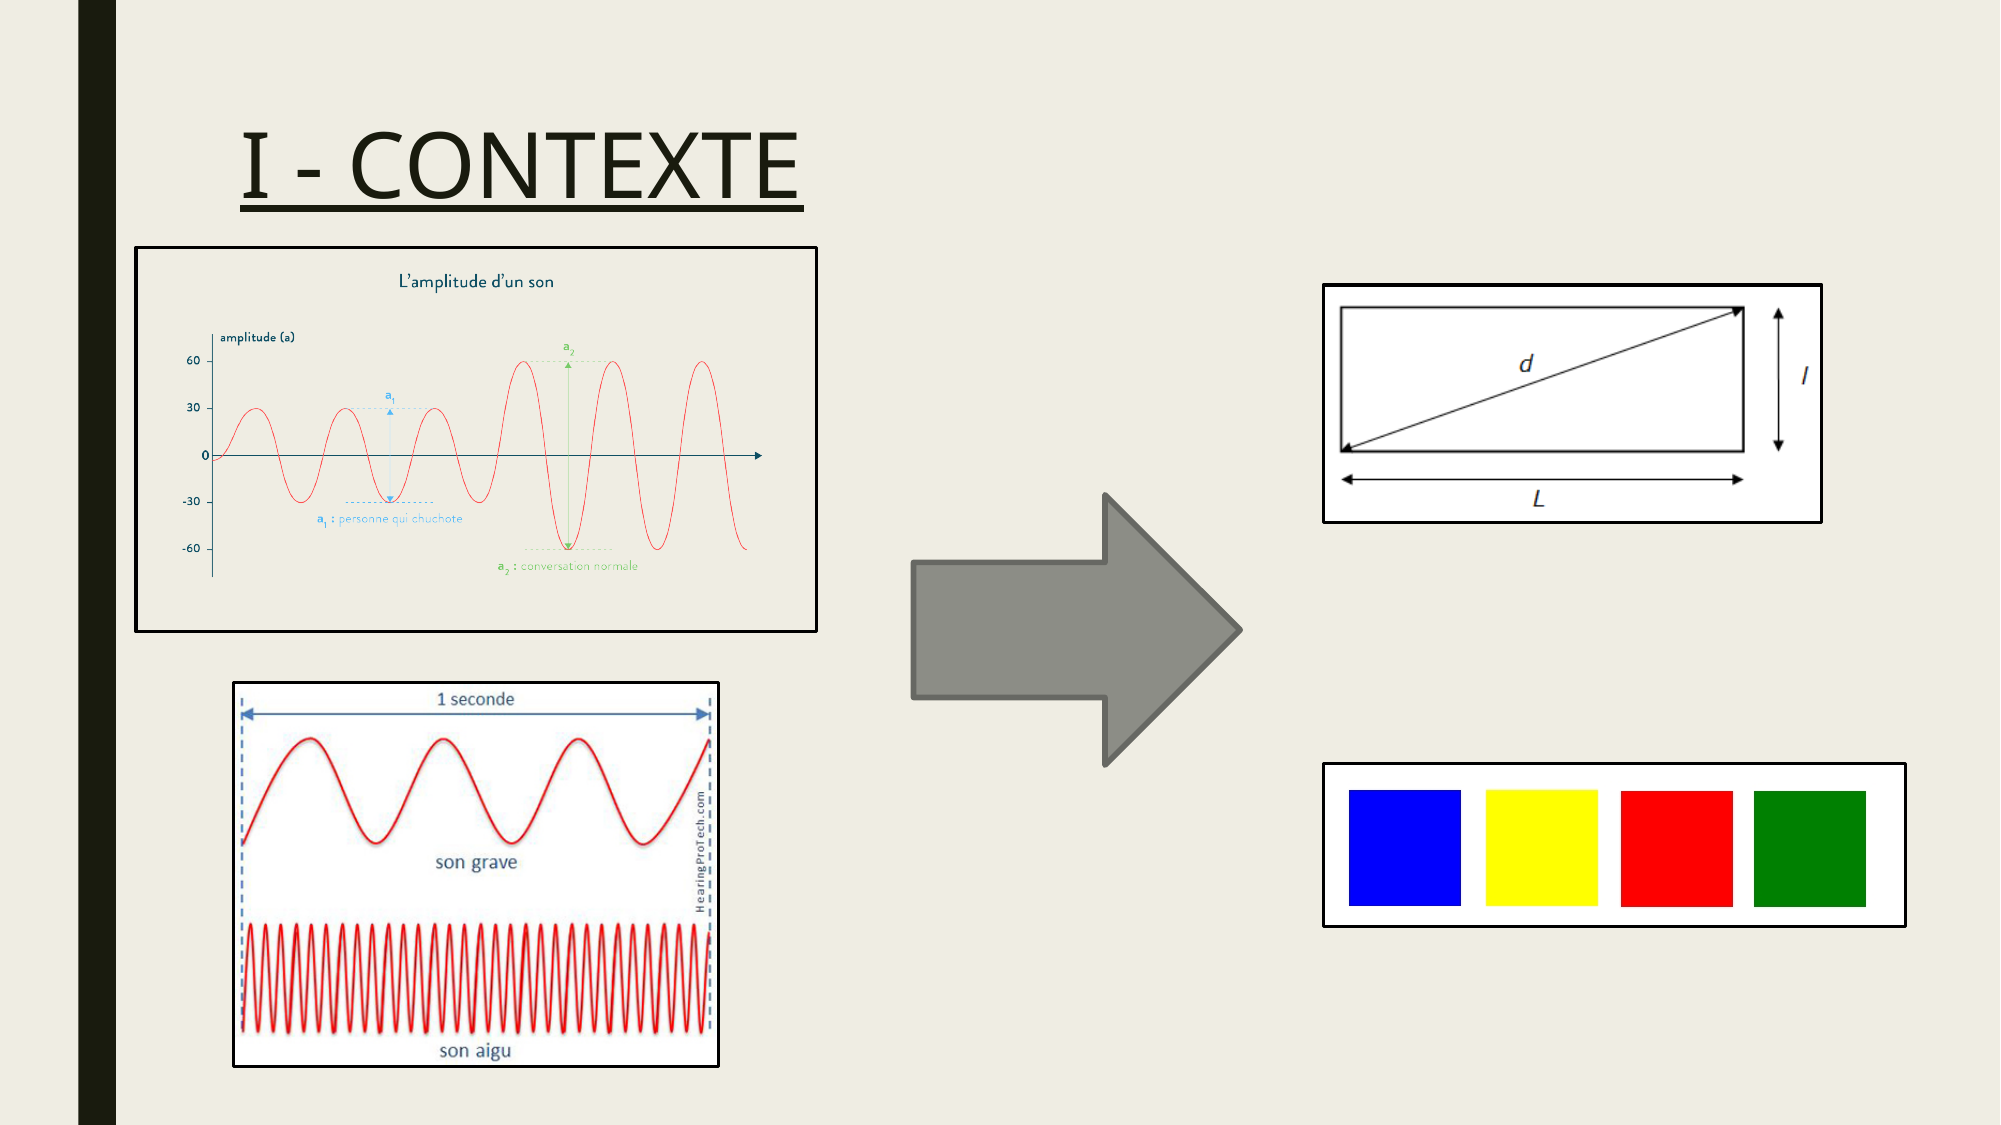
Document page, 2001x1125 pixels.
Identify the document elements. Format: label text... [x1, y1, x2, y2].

title I - CONTEXTE [225, 112, 1800, 357]
picture [1324, 286, 1821, 522]
picture [137, 248, 815, 630]
text_box [910, 492, 1244, 768]
picture [1324, 765, 1904, 926]
picture [235, 684, 717, 1065]
